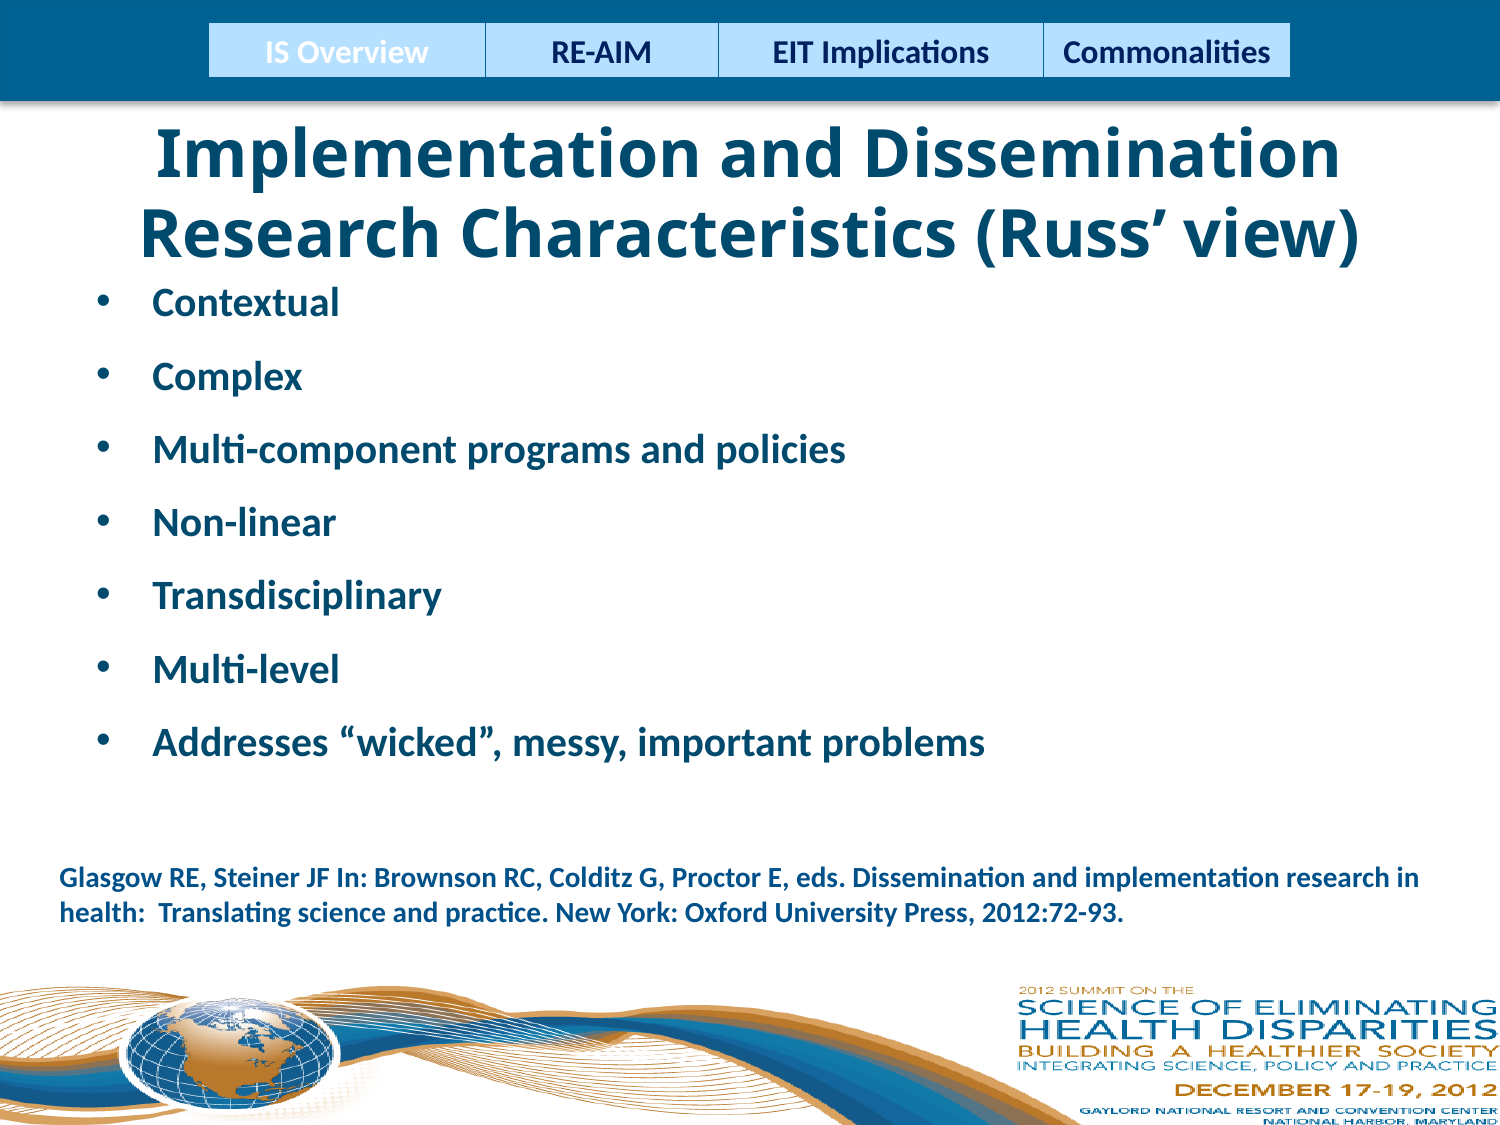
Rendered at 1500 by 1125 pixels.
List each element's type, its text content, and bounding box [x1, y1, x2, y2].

text_box [0, 0, 1500, 101]
picture [0, 986, 1500, 1125]
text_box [208, 22, 1292, 79]
text_box Implementation and Dissemination Research Characteristics (Russ’ view) [0, 109, 1500, 285]
text_box Glasgow RE, Steiner JF In: Brownson RC, Colditz G, Proctor E, eds. Dissemination and implementation research in health: Translating science and practice. New York: Oxford University Press, 2012:72-93. [44, 850, 1456, 936]
text_box Contextual Complex Multi-component programs and policies Non-linear Transdisciplinary Multi-level Addresses “wicked”, messy, important problems [81, 277, 1419, 830]
